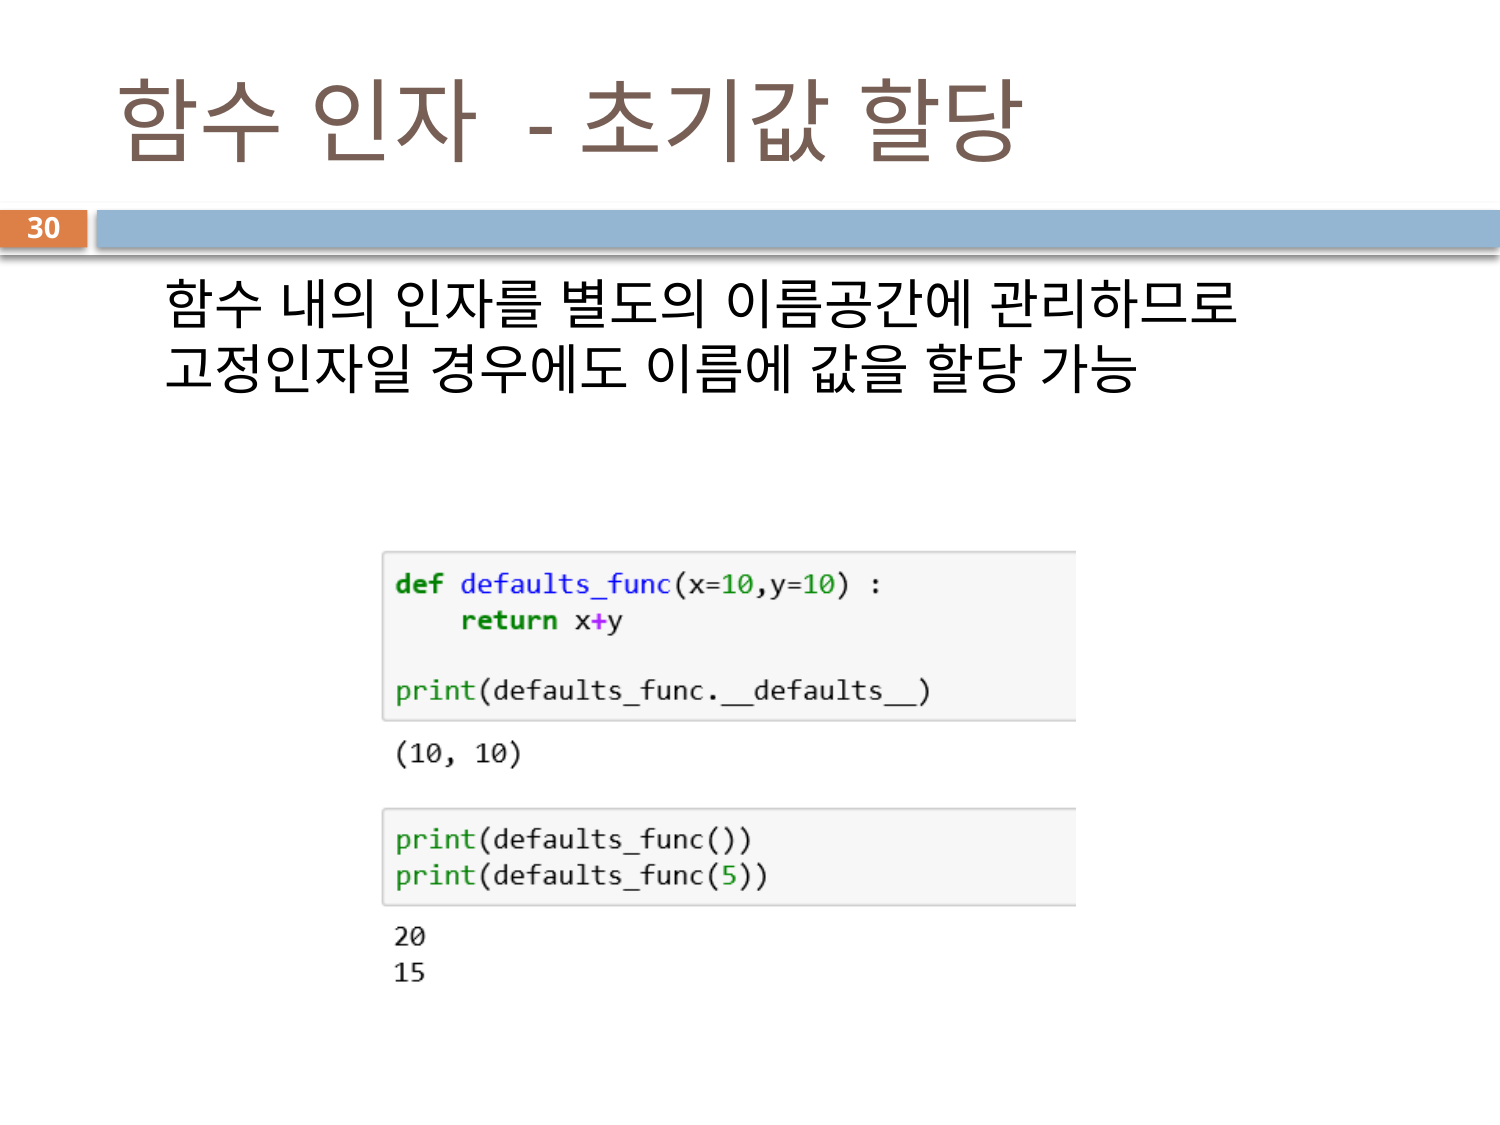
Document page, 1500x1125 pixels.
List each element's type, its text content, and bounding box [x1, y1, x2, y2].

picture [371, 534, 1076, 1010]
title 함수 인자 -초기값 할당 [100, 37, 1438, 200]
slide_number 30 [0, 208, 88, 249]
list 함수 내의 인자를 별도의 이름공간에 관리하므로 고정인자일 경우에도 이름에 값을 할당 가능 [75, 262, 1425, 539]
